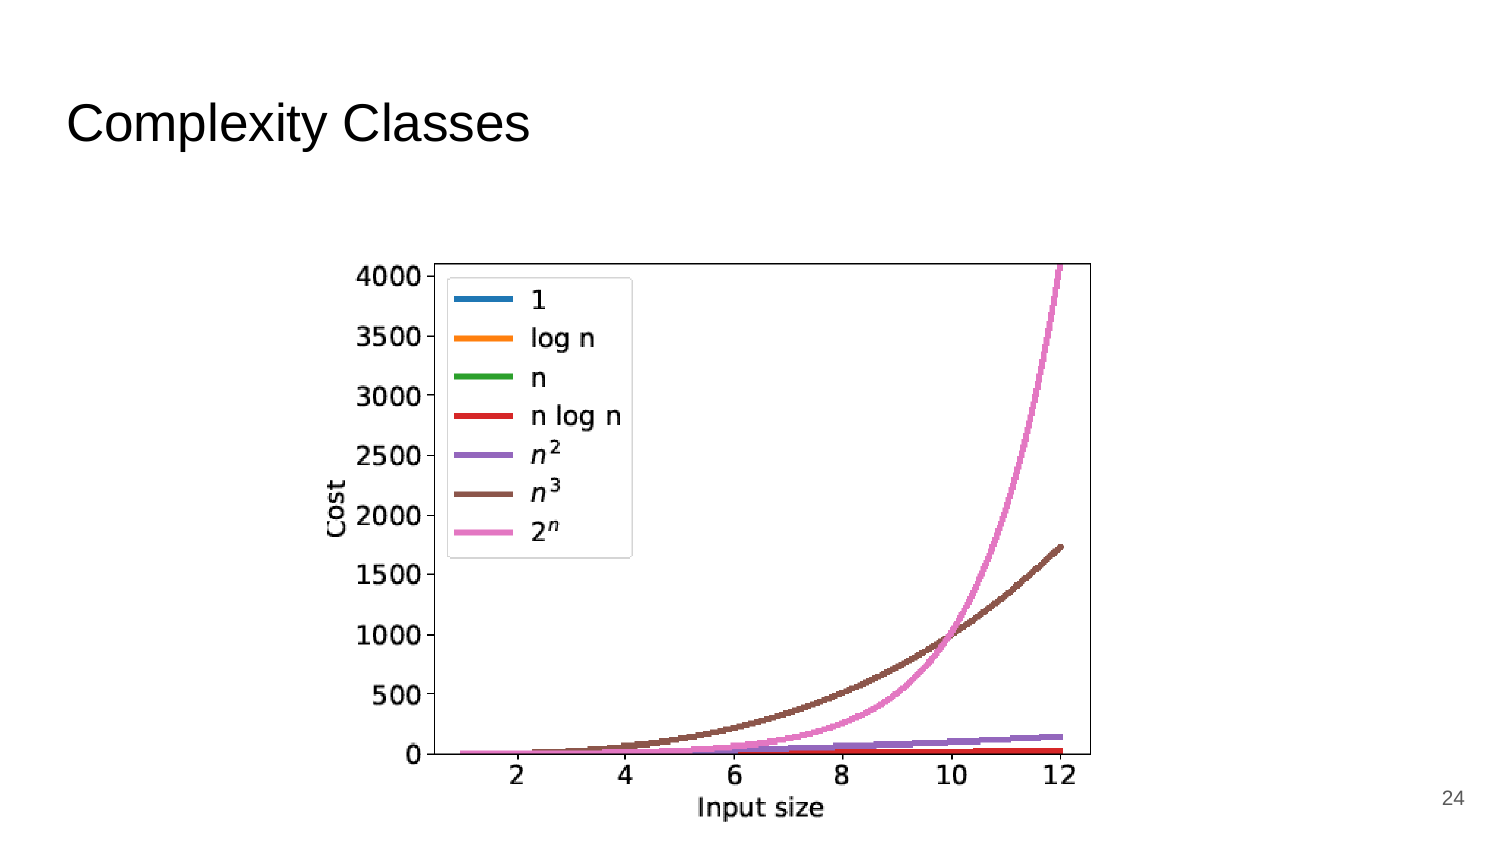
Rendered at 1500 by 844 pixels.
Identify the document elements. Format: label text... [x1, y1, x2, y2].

slide_number 24 [1389, 764, 1480, 830]
title Complexity Classes [51, 72, 1449, 167]
picture [327, 188, 1173, 823]
